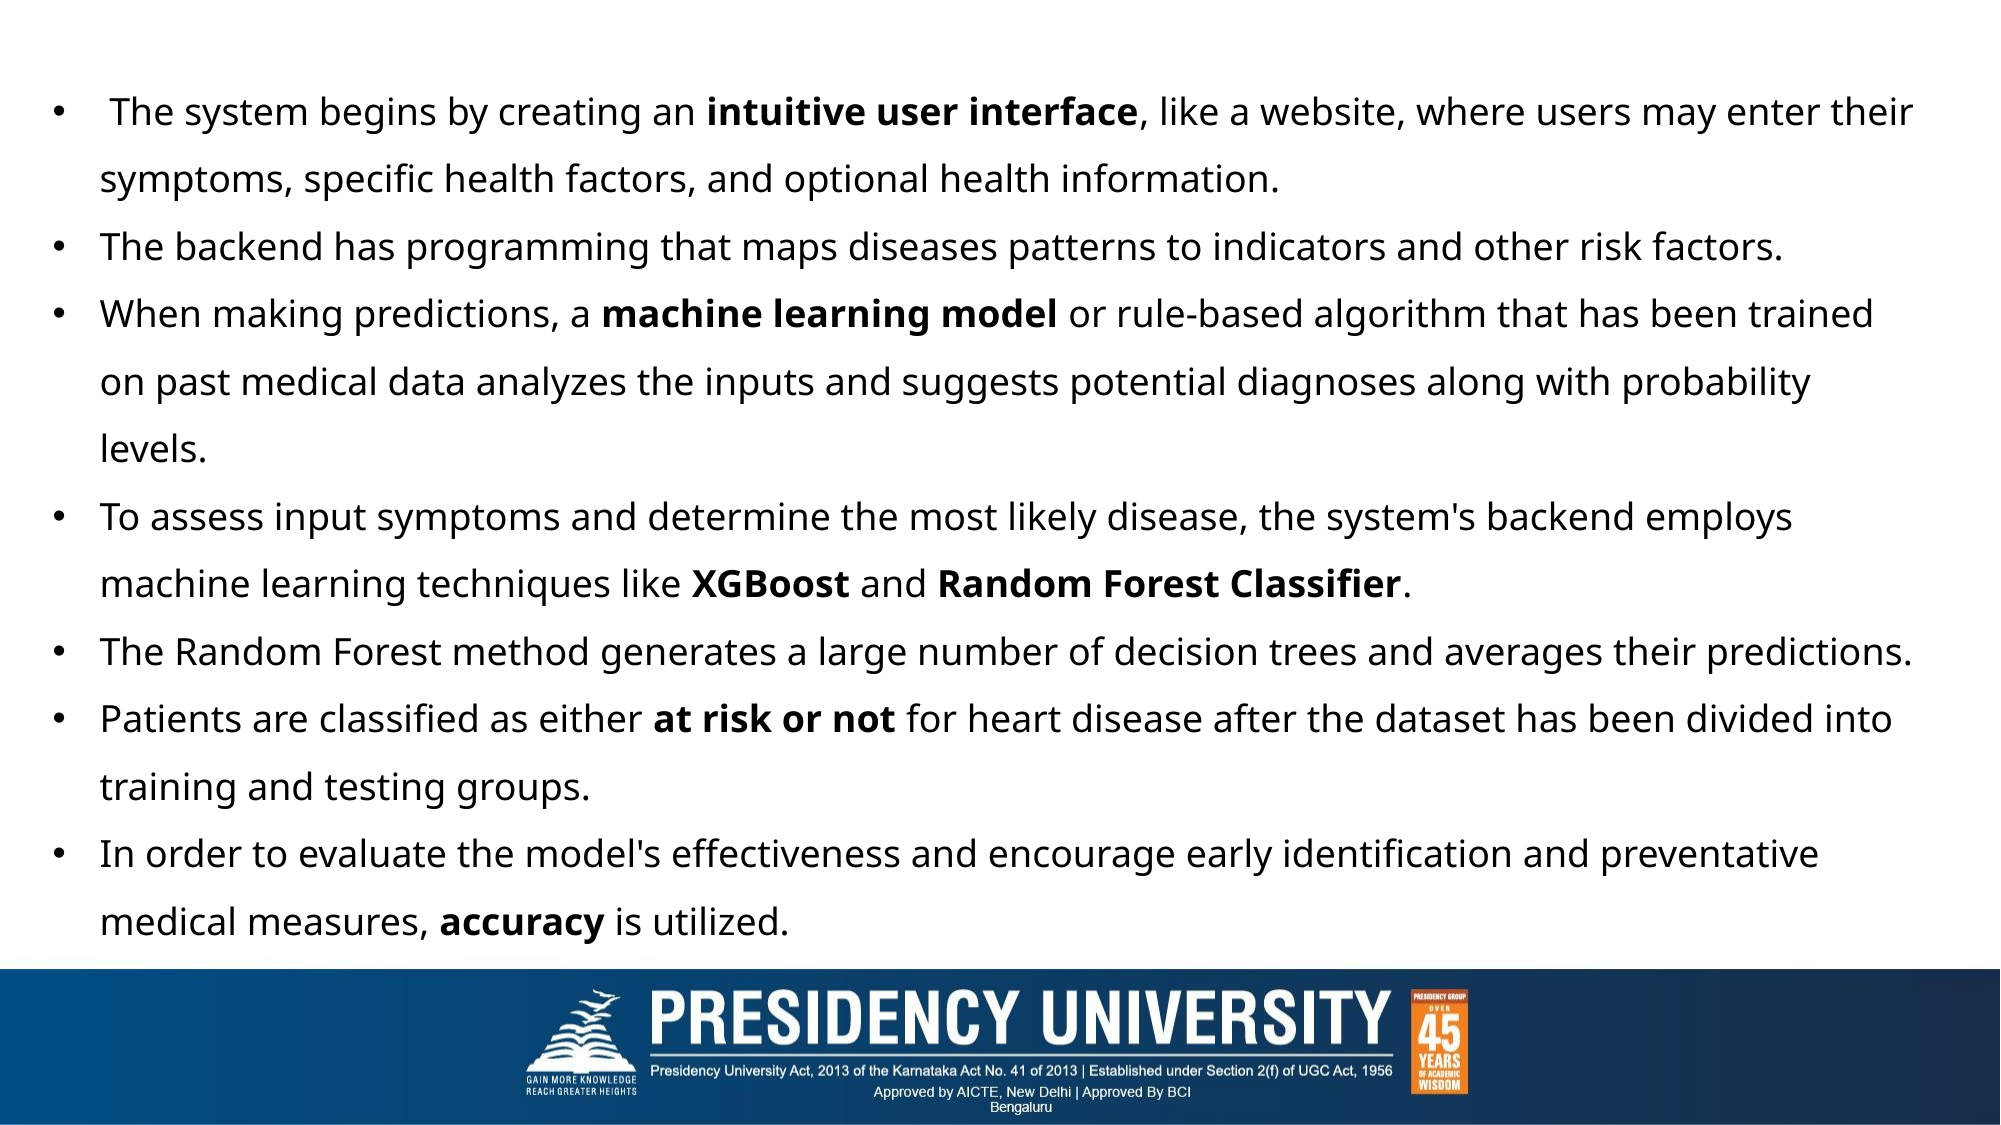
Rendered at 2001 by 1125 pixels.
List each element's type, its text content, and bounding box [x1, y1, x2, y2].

text_box The system begins by creating an intuitive user interface, like a website, where users may enter their symptoms, specific health factors, and optional health information. The backend has programming that maps diseases patterns to indicators and other risk factors. When making predictions, a machine learning model or rule-based algorithm that has been trained on past medical data analyzes the inputs and suggests potential diagnoses along with probability levels. To assess input symptoms and determine the most likely disease, the system's backend employs machine learning techniques like XGBoost and Random Forest Classifier. The Random Forest method generates a large number of decision trees and averages their predictions. Patients are classified as either at risk or not for heart disease after the dataset has been divided into training and testing groups. In order to evaluate the model's effectiveness and encourage early identification and preventative medical measures, accuracy is utilized. [37, 57, 1941, 921]
picture [0, 958, 2000, 1125]
